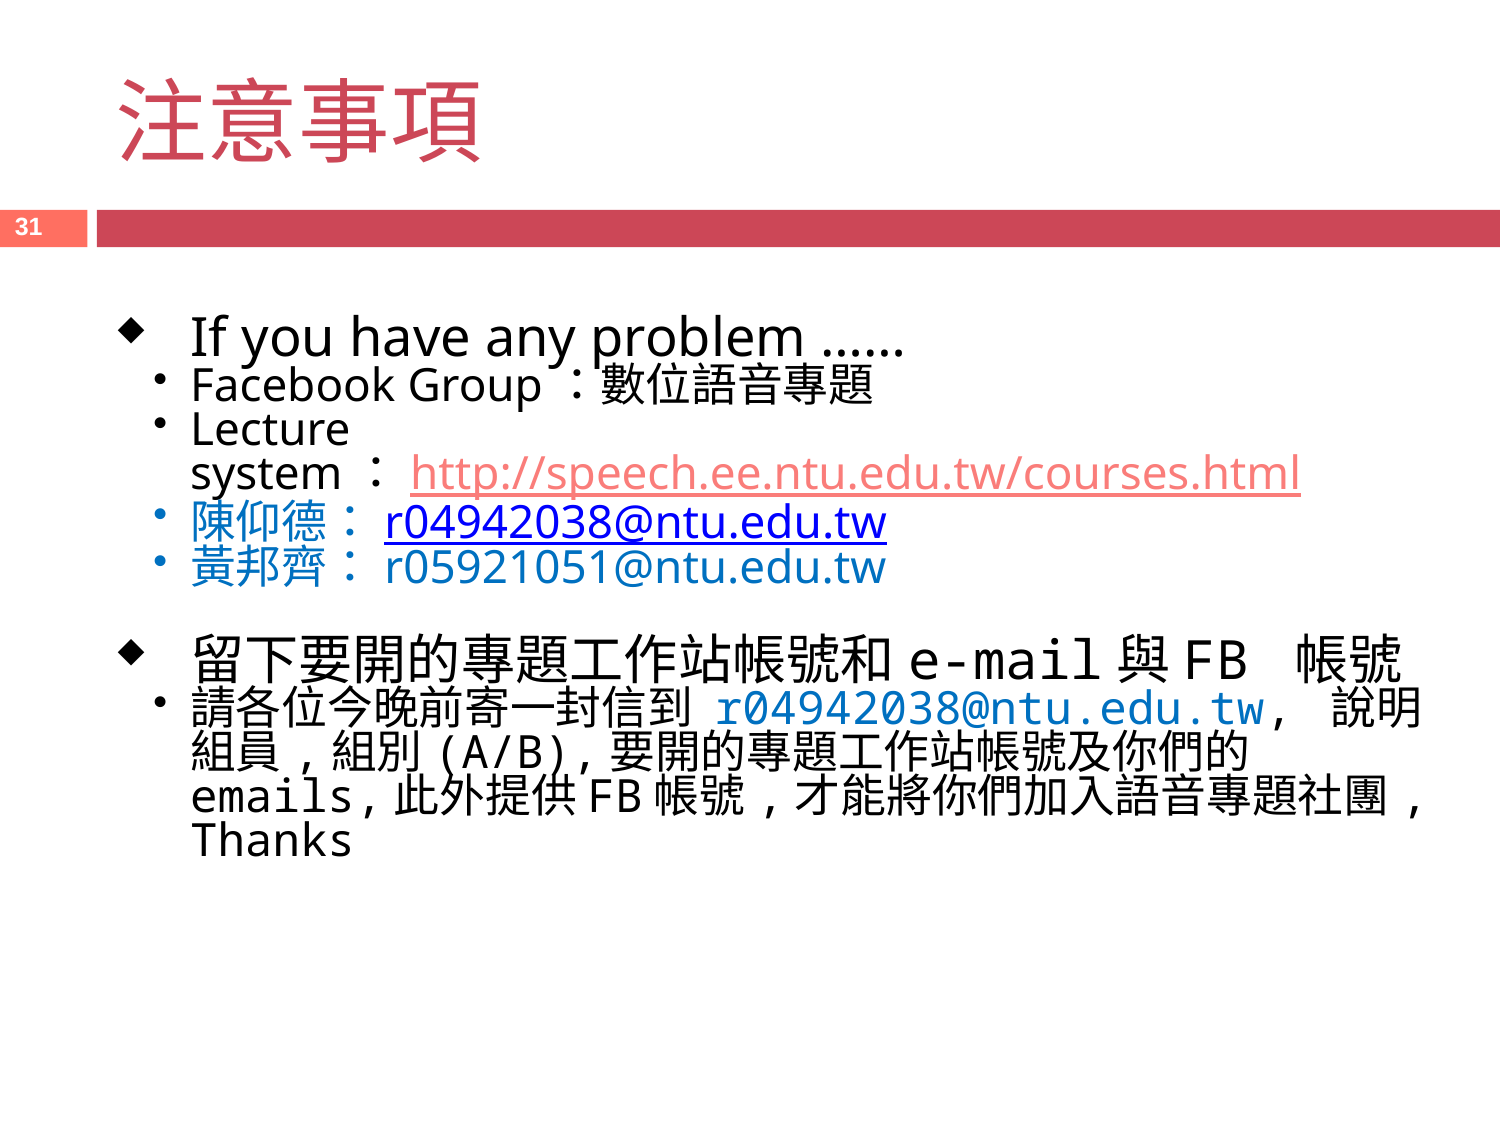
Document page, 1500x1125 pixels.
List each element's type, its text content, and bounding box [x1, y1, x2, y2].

text_box 31 [0, 208, 88, 249]
text_box 注意事項 [100, 37, 1438, 200]
text_box If you have any problem …… Facebook Group：數位語音專題 Lecture system：http://speech.ee.ntu.edu.tw/courses.html 陳仰德：r04942038@ntu.edu.tw 黃邦齊：r05921051@ntu.edu.tw 留下要開的專題工作站帳號和e-mail與FB 帳號 請各位今晚前寄一封信到 r04942038@ntu.edu.tw, 說明組員,組別(A/B),要開的專題工作站帳號及你們的emails,此外提供FB帳號,才能將你們加入語音專題社團,Thanks [100, 262, 1438, 1020]
